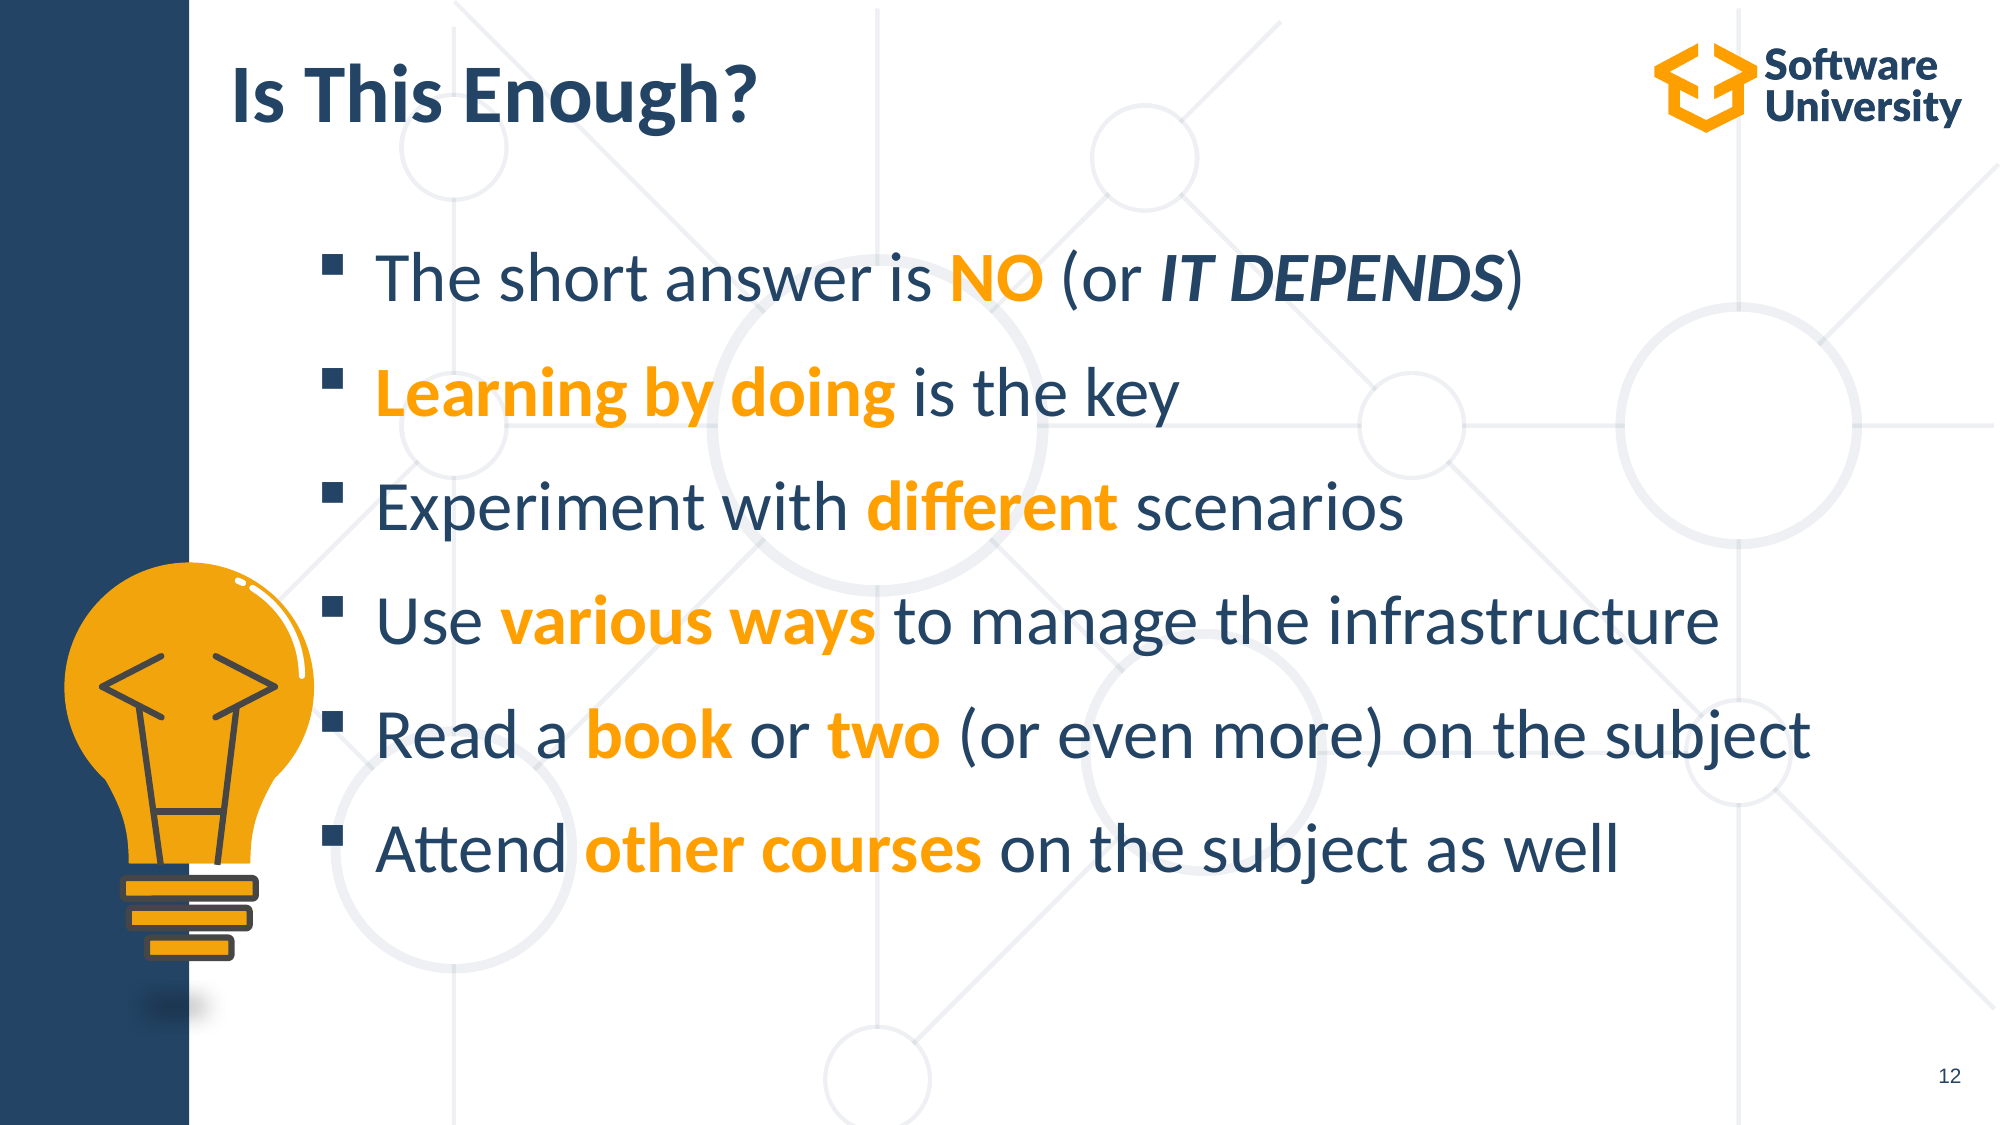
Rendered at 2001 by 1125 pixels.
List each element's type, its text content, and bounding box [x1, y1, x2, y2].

list The short answer is NO (or IT DEPENDS) Learning by doing is the key Experiment with different scenarios Use various ways to manage the infrastructure Read a book or two (or even more) on the subject Attend other courses on the subject as well [298, 221, 1992, 1125]
picture [1641, 31, 1973, 145]
slide_number 12 [1896, 1049, 1968, 1101]
title Is This Enough? [212, 16, 1628, 162]
